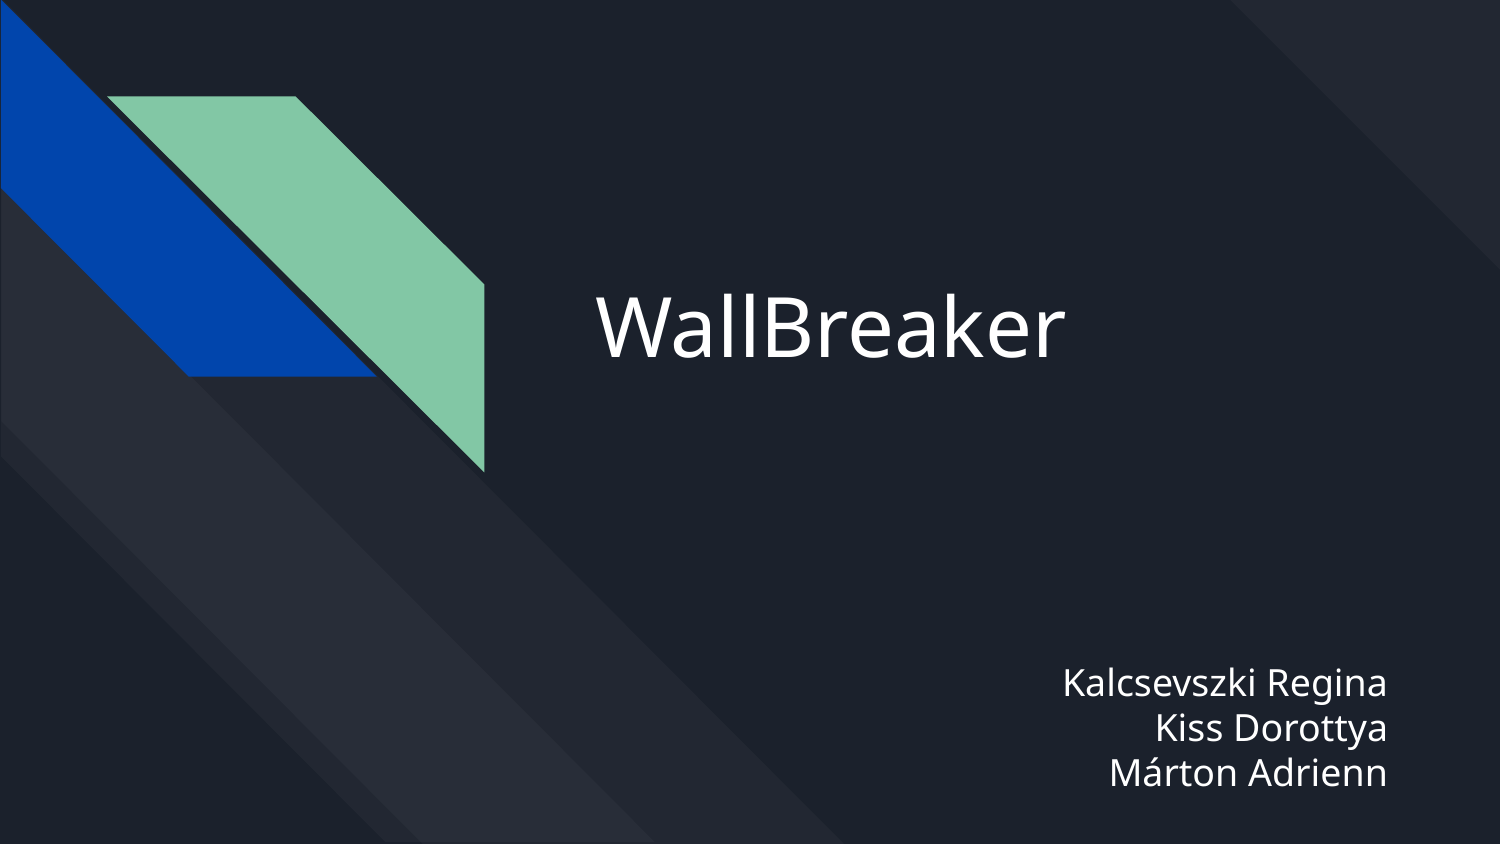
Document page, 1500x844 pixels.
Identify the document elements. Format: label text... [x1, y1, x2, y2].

title WallBreaker [580, 258, 1404, 518]
subtitle Kalcsevszki Regina Kiss Dorottya Márton Adrienn [833, 643, 1404, 727]
